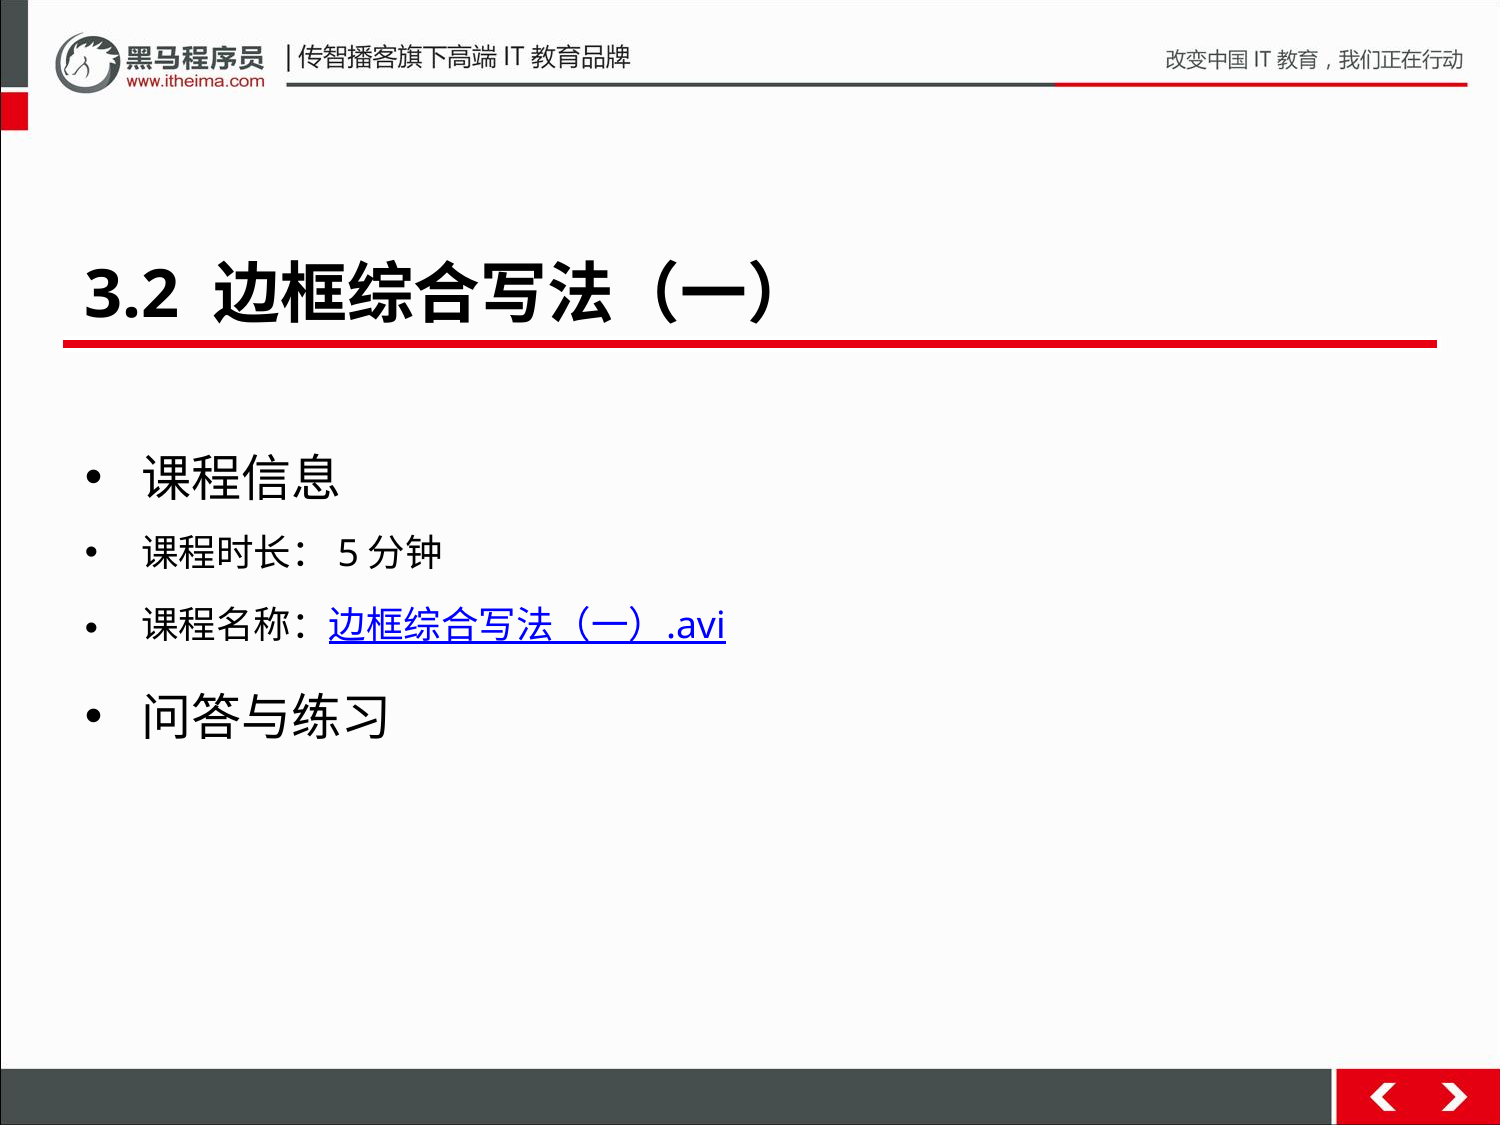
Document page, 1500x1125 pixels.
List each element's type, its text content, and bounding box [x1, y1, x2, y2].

picture [0, 0, 1500, 1125]
text_box 3.2 边框综合写法（一） [70, 243, 1382, 339]
text_box 课程信息 课程时长：5分钟 课程名称：边框综合写法（一）.avi 问答与练习 [69, 408, 1451, 753]
